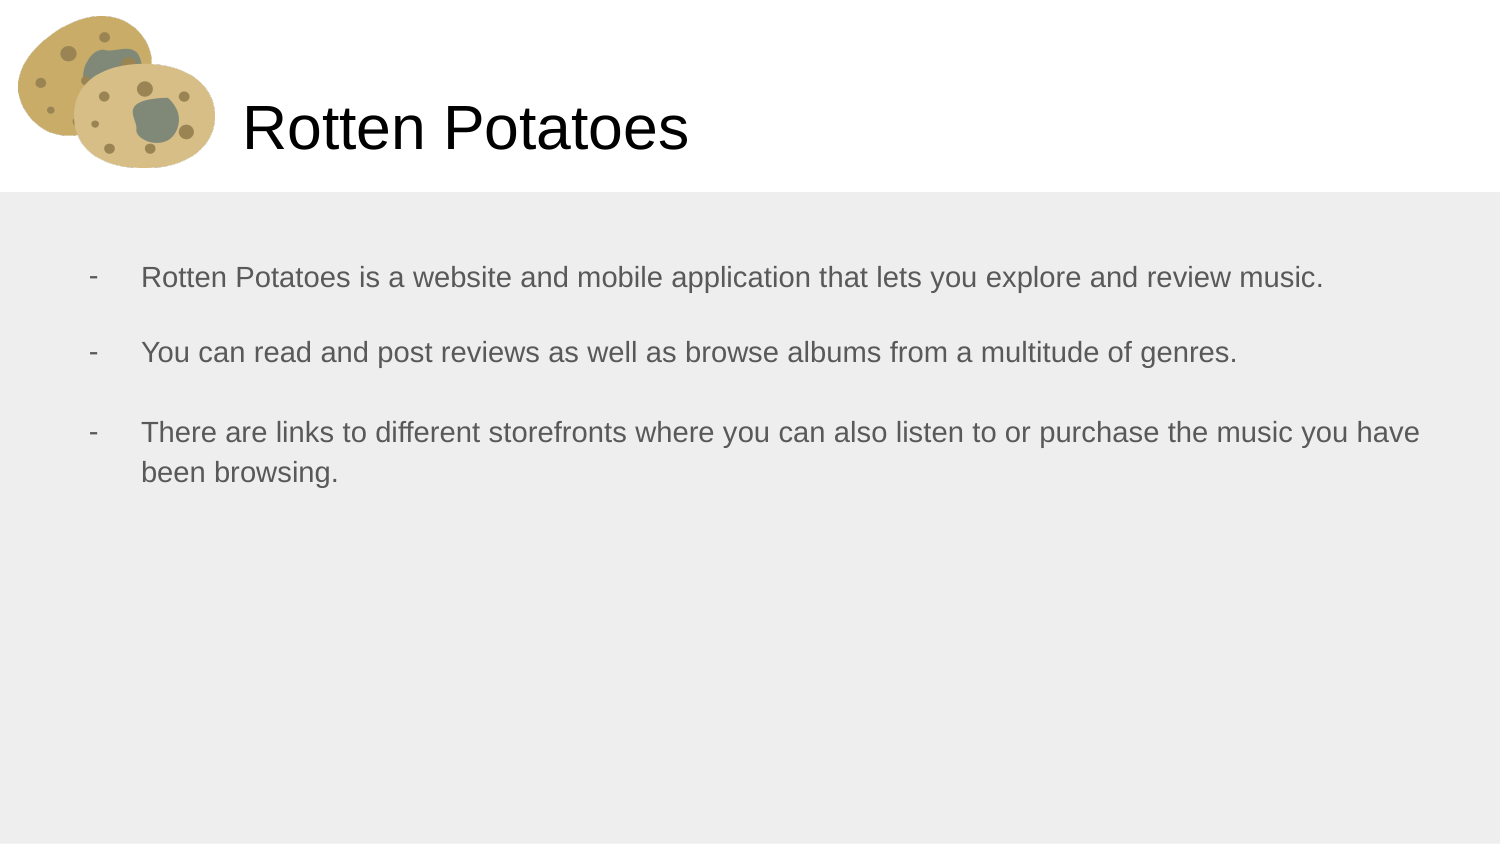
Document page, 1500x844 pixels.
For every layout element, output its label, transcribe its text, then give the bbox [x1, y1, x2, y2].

picture [18, 16, 215, 168]
list Rotten Potatoes is a website and mobile application that lets you explore and review music. You can read and post reviews as well as browse albums from a multitude of genres. There are links to different storefronts where you can also listen to or purchase the music you have been browsing. [51, 238, 1449, 617]
text_box Rotten Potatoes [227, 71, 818, 168]
text_box [0, 192, 1500, 844]
